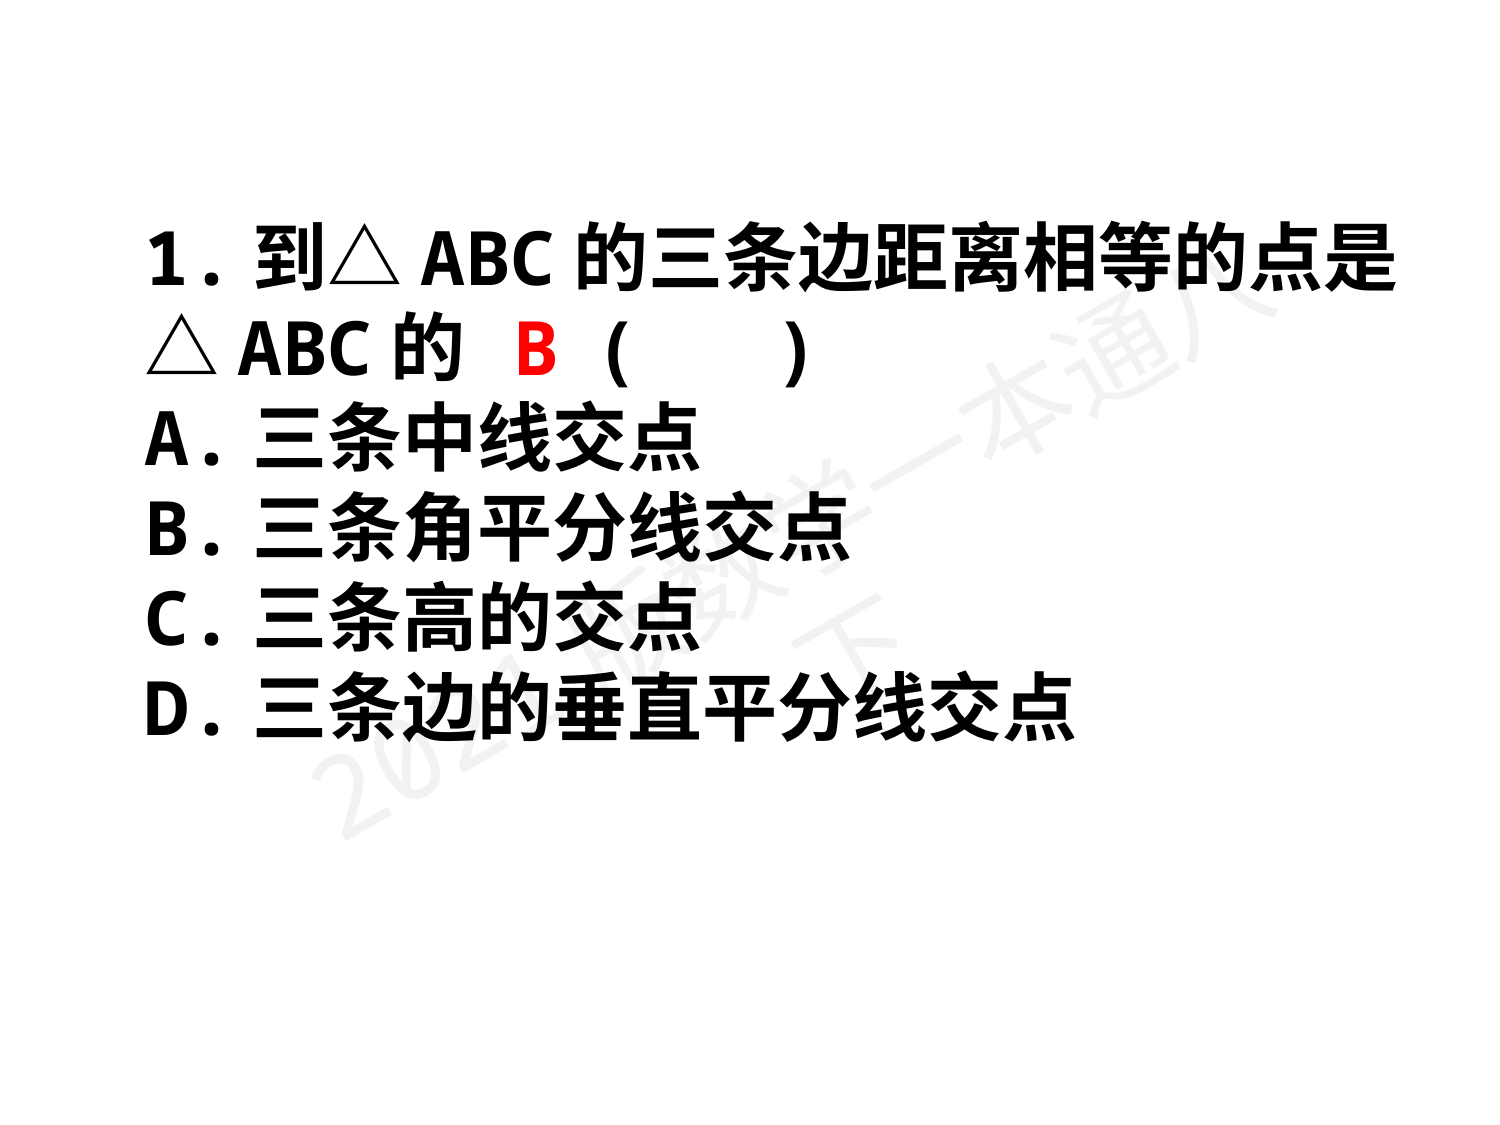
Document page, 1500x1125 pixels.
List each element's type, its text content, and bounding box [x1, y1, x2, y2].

text_box B [498, 292, 638, 398]
text_box 1.到△ABC的三条边距离相等的点是△ABC的 ( ) A.三条中线交点 B.三条角平分线交点 C.三条高的交点 D.三条边的垂直平分线交点 [130, 203, 1450, 758]
